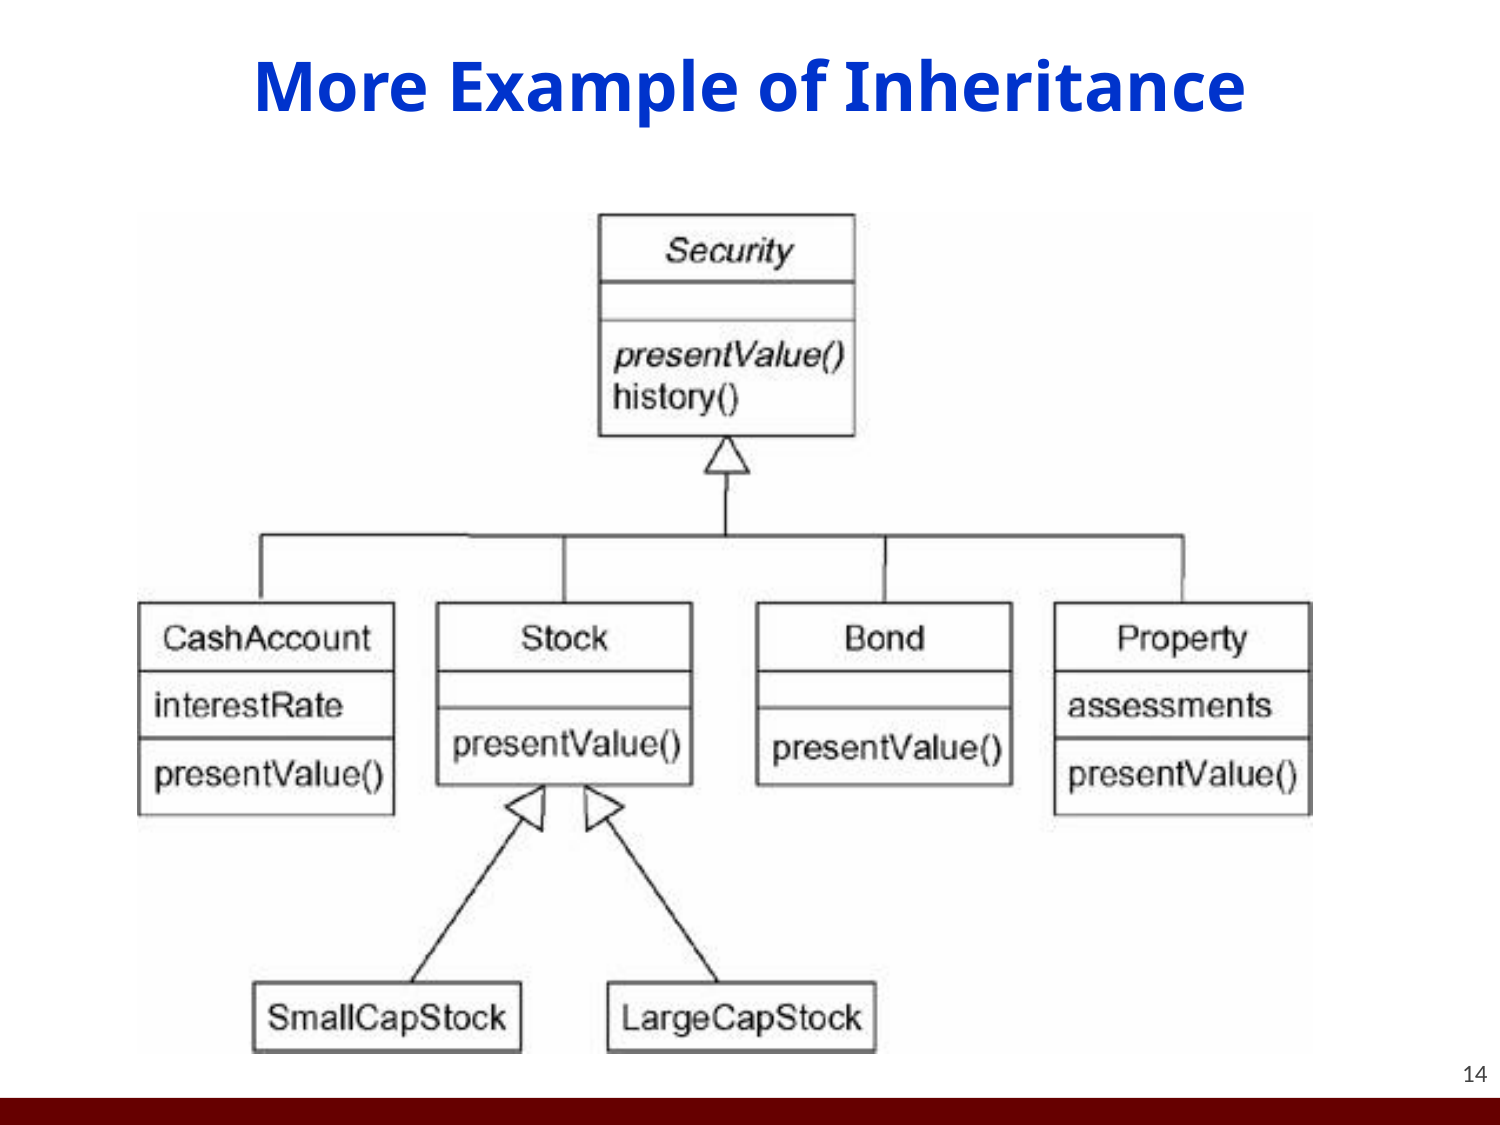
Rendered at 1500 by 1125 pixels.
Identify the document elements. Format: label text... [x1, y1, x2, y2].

picture [137, 212, 1313, 1054]
title More Example of Inheritance [103, 18, 1397, 160]
